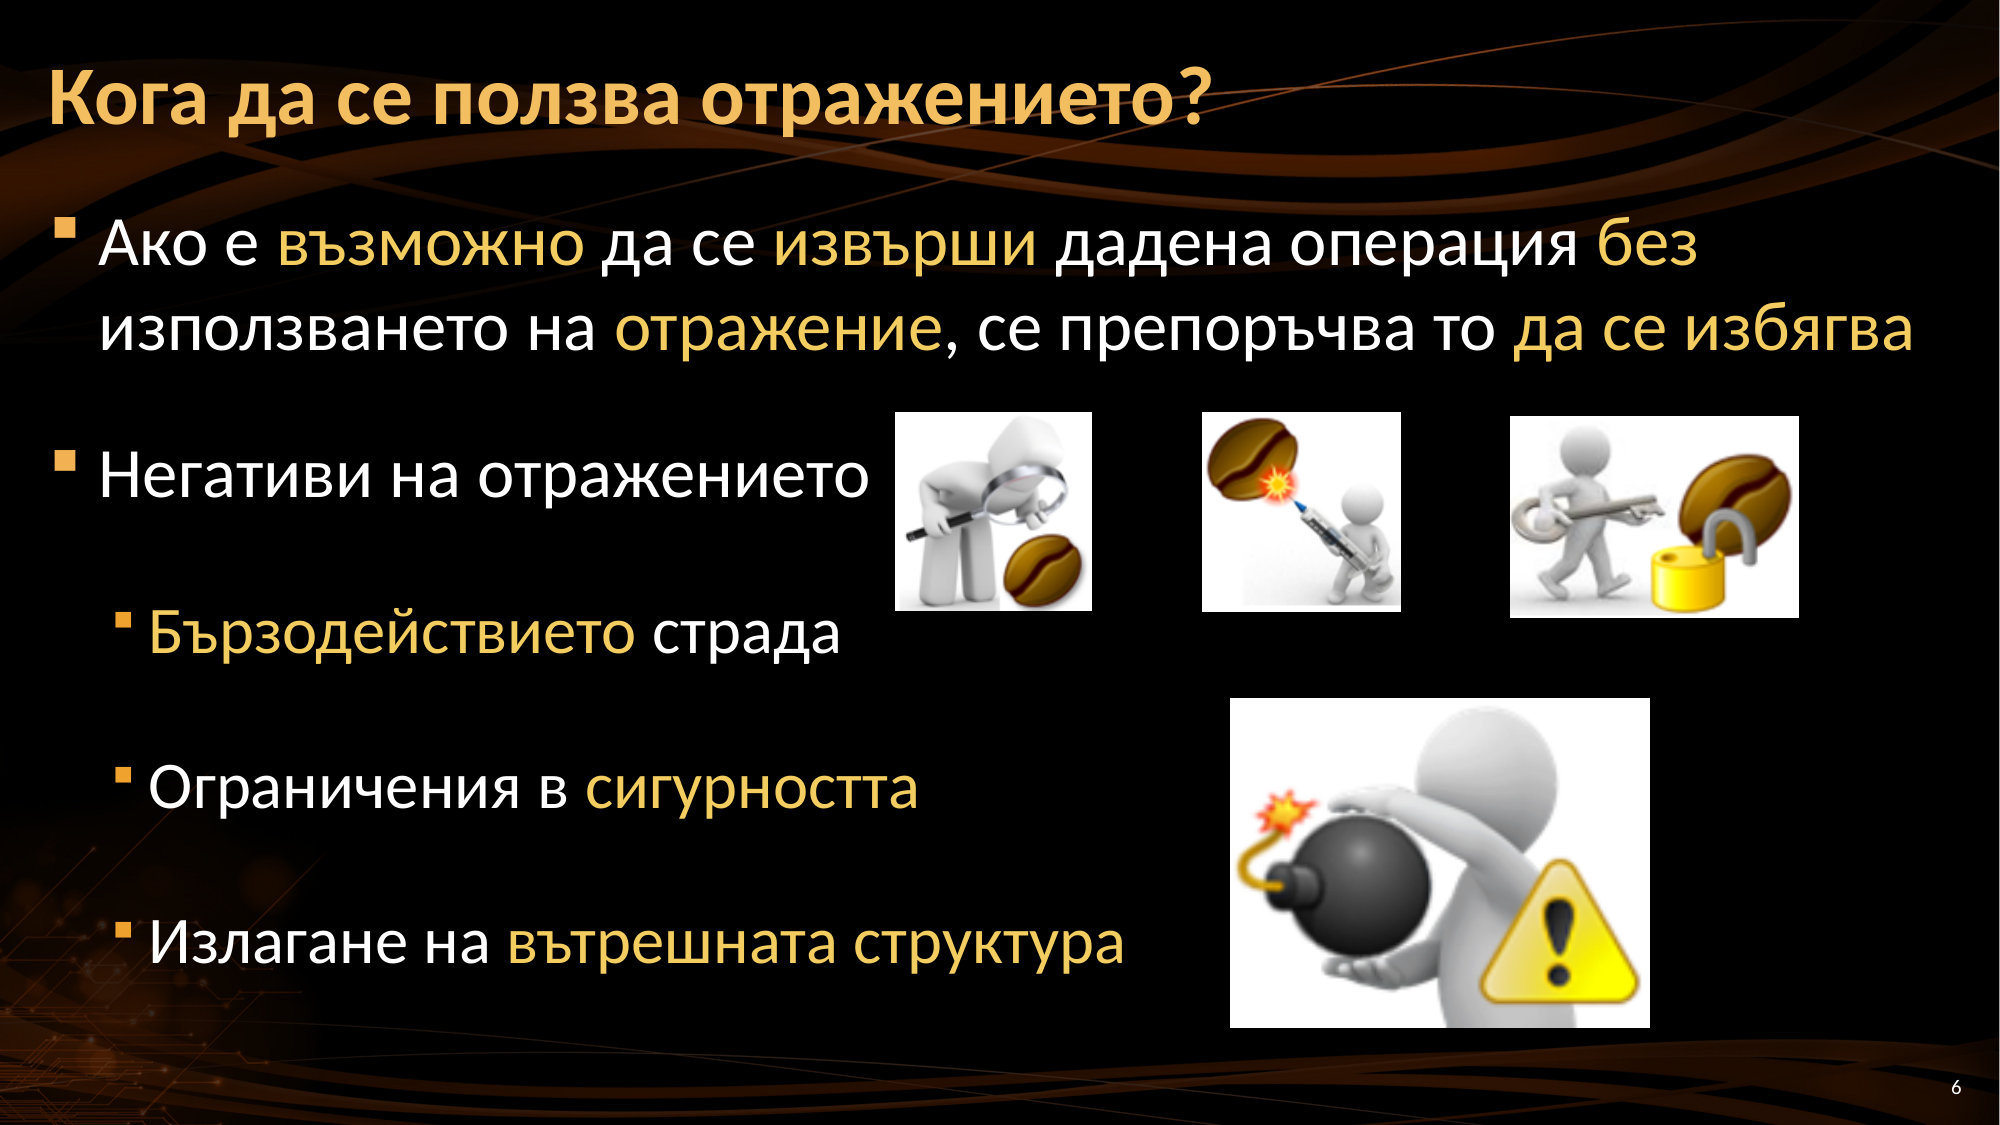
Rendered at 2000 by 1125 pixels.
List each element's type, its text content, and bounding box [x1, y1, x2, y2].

picture [0, 0, 2000, 1125]
slide_number 6 [1897, 1070, 1968, 1103]
title Кога да се ползва отражението? [30, 6, 1602, 189]
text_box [895, 412, 1799, 619]
list Ако е възможно да се извърши дадена операция без използването на отражение, се препоръчва то да се избягва Негативи на отражението Бързодействието страда Ограничения в сигурността Излагане на вътрешната структура [31, 188, 1968, 1103]
